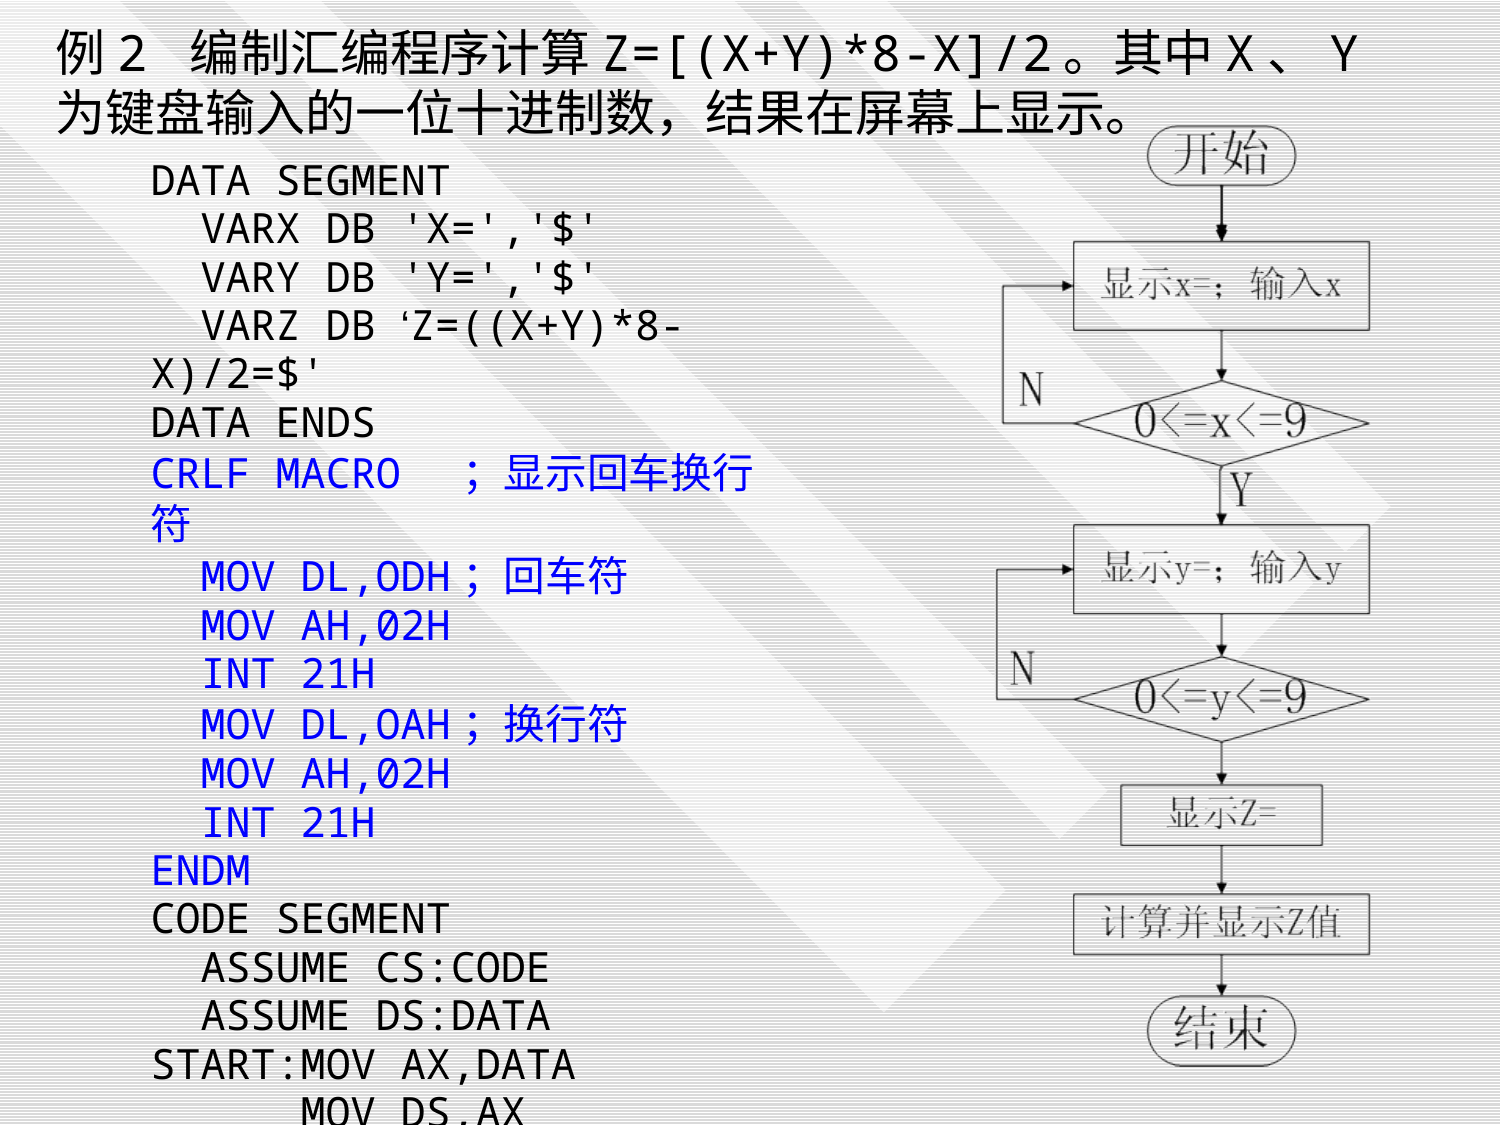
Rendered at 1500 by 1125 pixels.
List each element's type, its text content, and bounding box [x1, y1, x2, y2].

table_header DATA SEGMENT VARX DB 'X=','$' VARY DB 'Y=','$' VARZ DB ‘Z=((X+Y)*8-X)/2=$' DATA ENDS CRLF MACRO ；显示回车换行符 MOV DL,ODH；回车符 MOV AH,02H INT 21H MOV DL,OAH；换行符 MOV AH,02H INT 21H ENDM CODE SEGMENT ASSUME CS:CODE ASSUME DS:DATA START:MOV AX,DATA MOV DS,AX LPG1: LEA DX,VARX MOV AH,09H；送显“X＝” INT 21H [136, 149, 797, 1125]
text_box 例2 编制汇编程序计算Z=[(X+Y)*8-X]/2。其中X、Y为键盘输入的一位十进制数，结果在屏幕上显示。 [41, 13, 1435, 149]
picture [984, 125, 1388, 1067]
